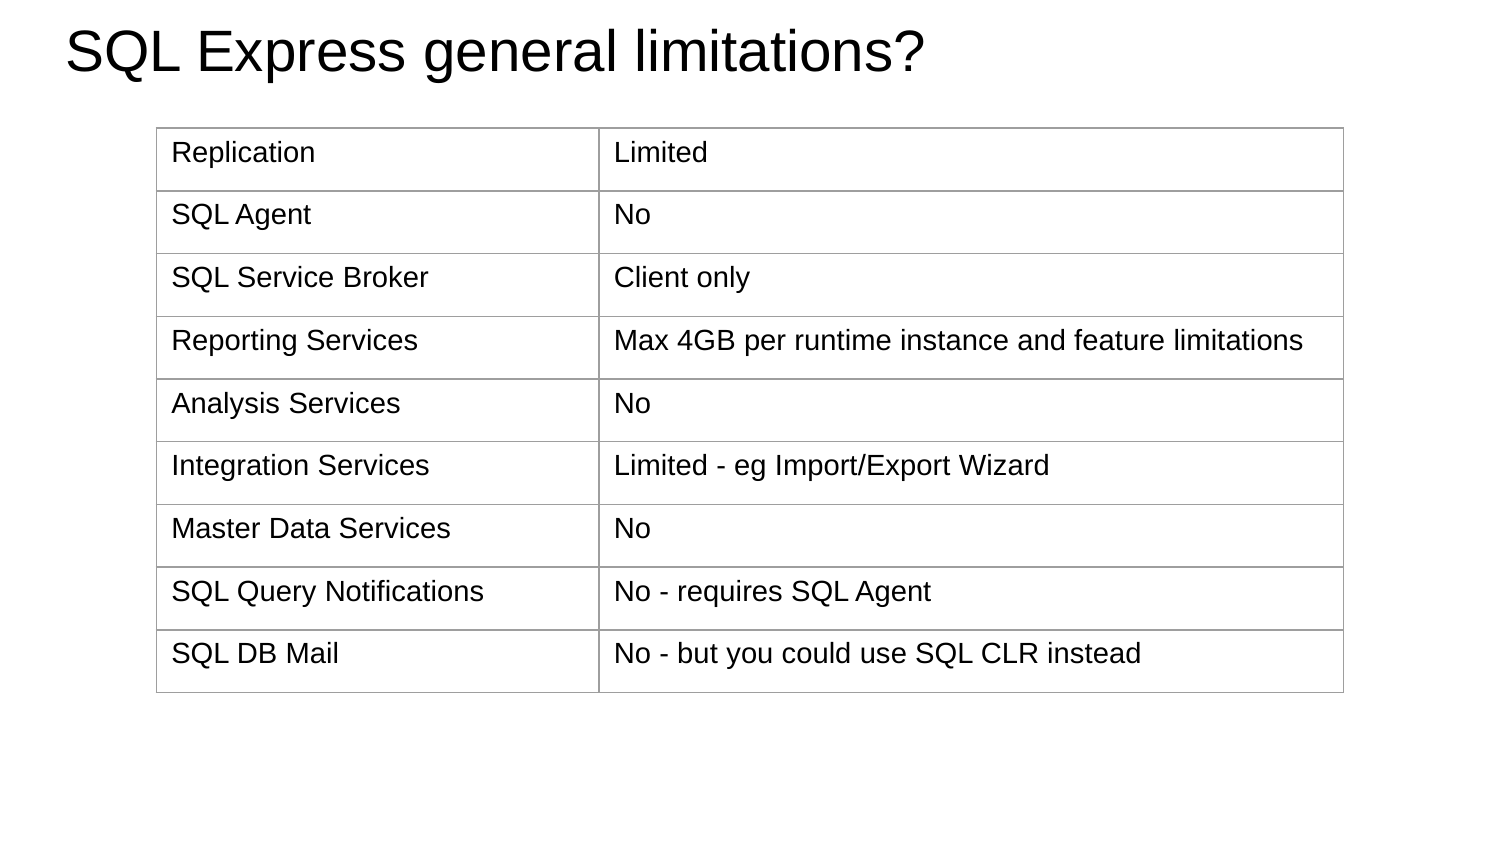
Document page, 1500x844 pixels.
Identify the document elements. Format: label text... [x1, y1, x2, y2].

table_cell SQL DB Mail [157, 631, 598, 692]
table_header Limited [600, 129, 1343, 190]
table_cell SQL Agent [157, 192, 598, 253]
table_header Replication [157, 129, 598, 190]
table_cell No [600, 380, 1343, 441]
table_cell SQL Query Notifications [157, 568, 598, 629]
table_cell Master Data Services [157, 505, 598, 566]
table_cell Analysis Services [157, 380, 598, 441]
table_cell Integration Services [157, 442, 598, 504]
table_cell No [600, 505, 1343, 566]
table_cell No [600, 192, 1343, 253]
text_box SQL Express general limitations? [51, 0, 1449, 92]
table_cell Reporting Services [157, 317, 598, 378]
table_cell Limited - eg Import/Export Wizard [600, 442, 1343, 504]
table_cell No - but you could use SQL CLR instead [600, 631, 1343, 692]
table_cell No - requires SQL Agent [600, 568, 1343, 629]
table_cell Client only [600, 254, 1343, 316]
table_cell SQL Service Broker [157, 254, 598, 316]
table_cell Max 4GB per runtime instance and feature limitations [600, 317, 1343, 378]
